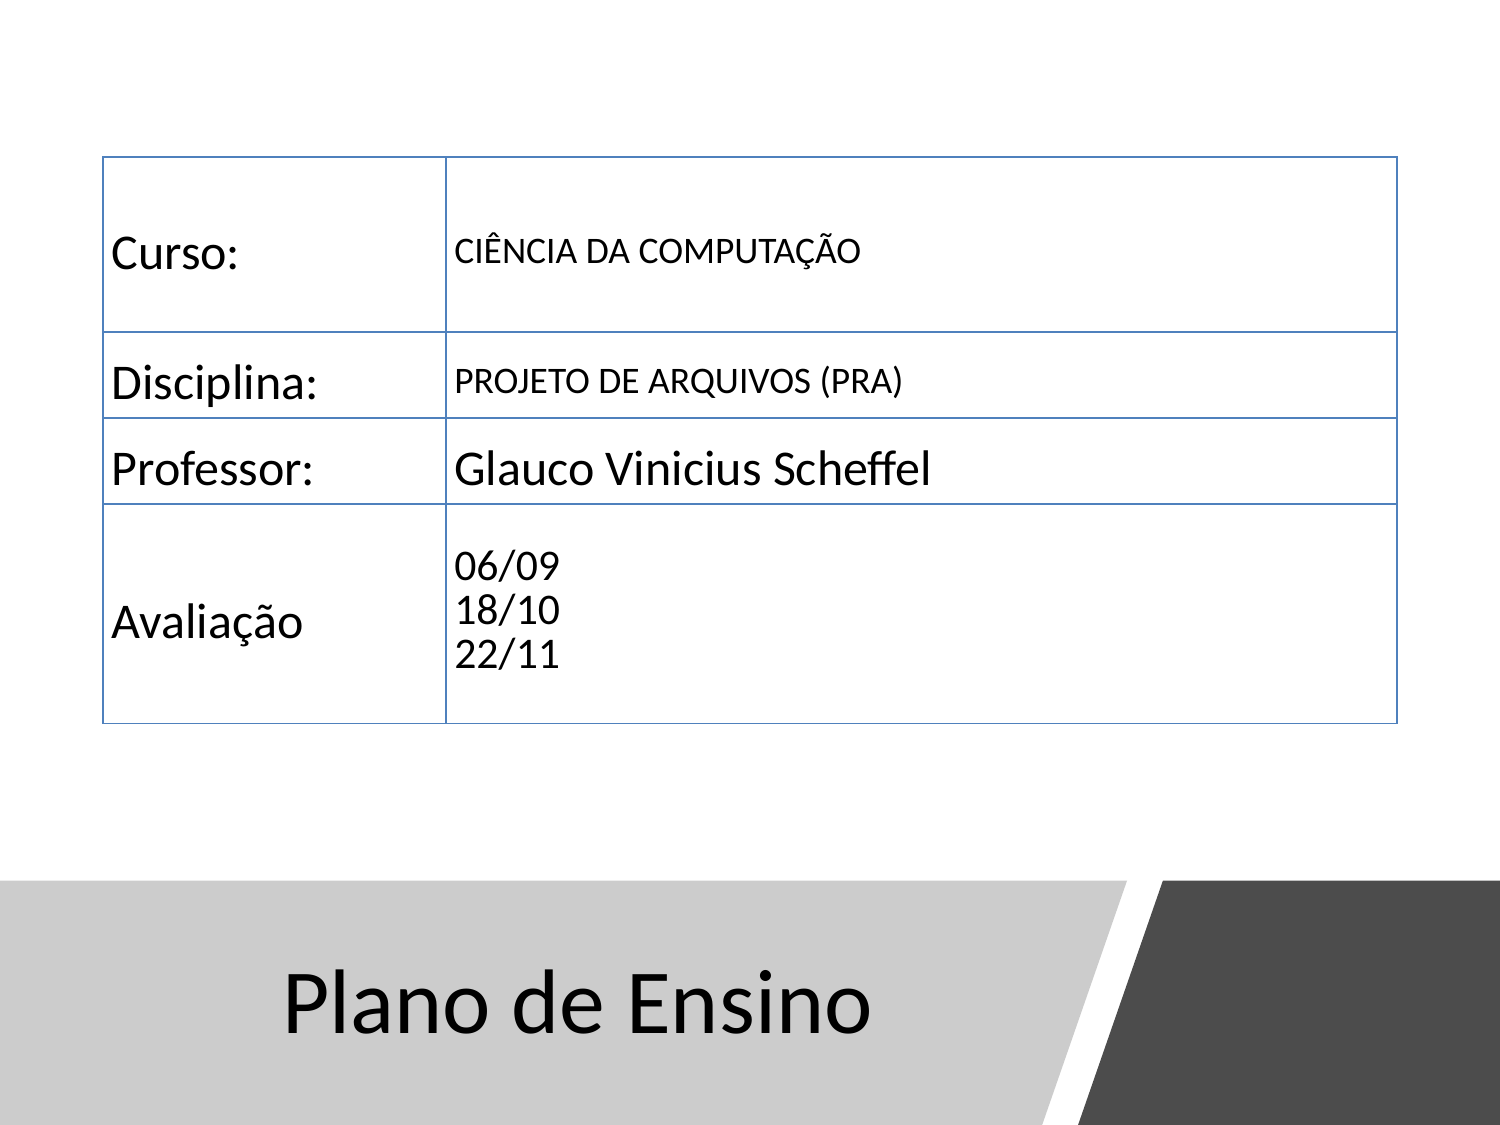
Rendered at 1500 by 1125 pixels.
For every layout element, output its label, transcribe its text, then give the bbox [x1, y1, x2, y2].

table_cell PROJETO DE ARQUIVOS (PRA) [447, 333, 1396, 417]
table_cell Disciplina: [104, 333, 445, 417]
table_cell Professor: [104, 419, 445, 503]
table_cell 06/09 18/10 22/11 [447, 505, 1396, 723]
table_cell Avaliação [104, 505, 445, 723]
text_box [0, 878, 1130, 1125]
table_cell Glauco Vinicius Scheffel [447, 419, 1396, 503]
table_header Curso: [104, 158, 445, 331]
text_box [1076, 878, 1500, 1125]
table_header CIÊNCIA DA COMPUTAÇÃO [447, 158, 1396, 331]
title Plano de Ensino [103, 907, 1053, 1087]
